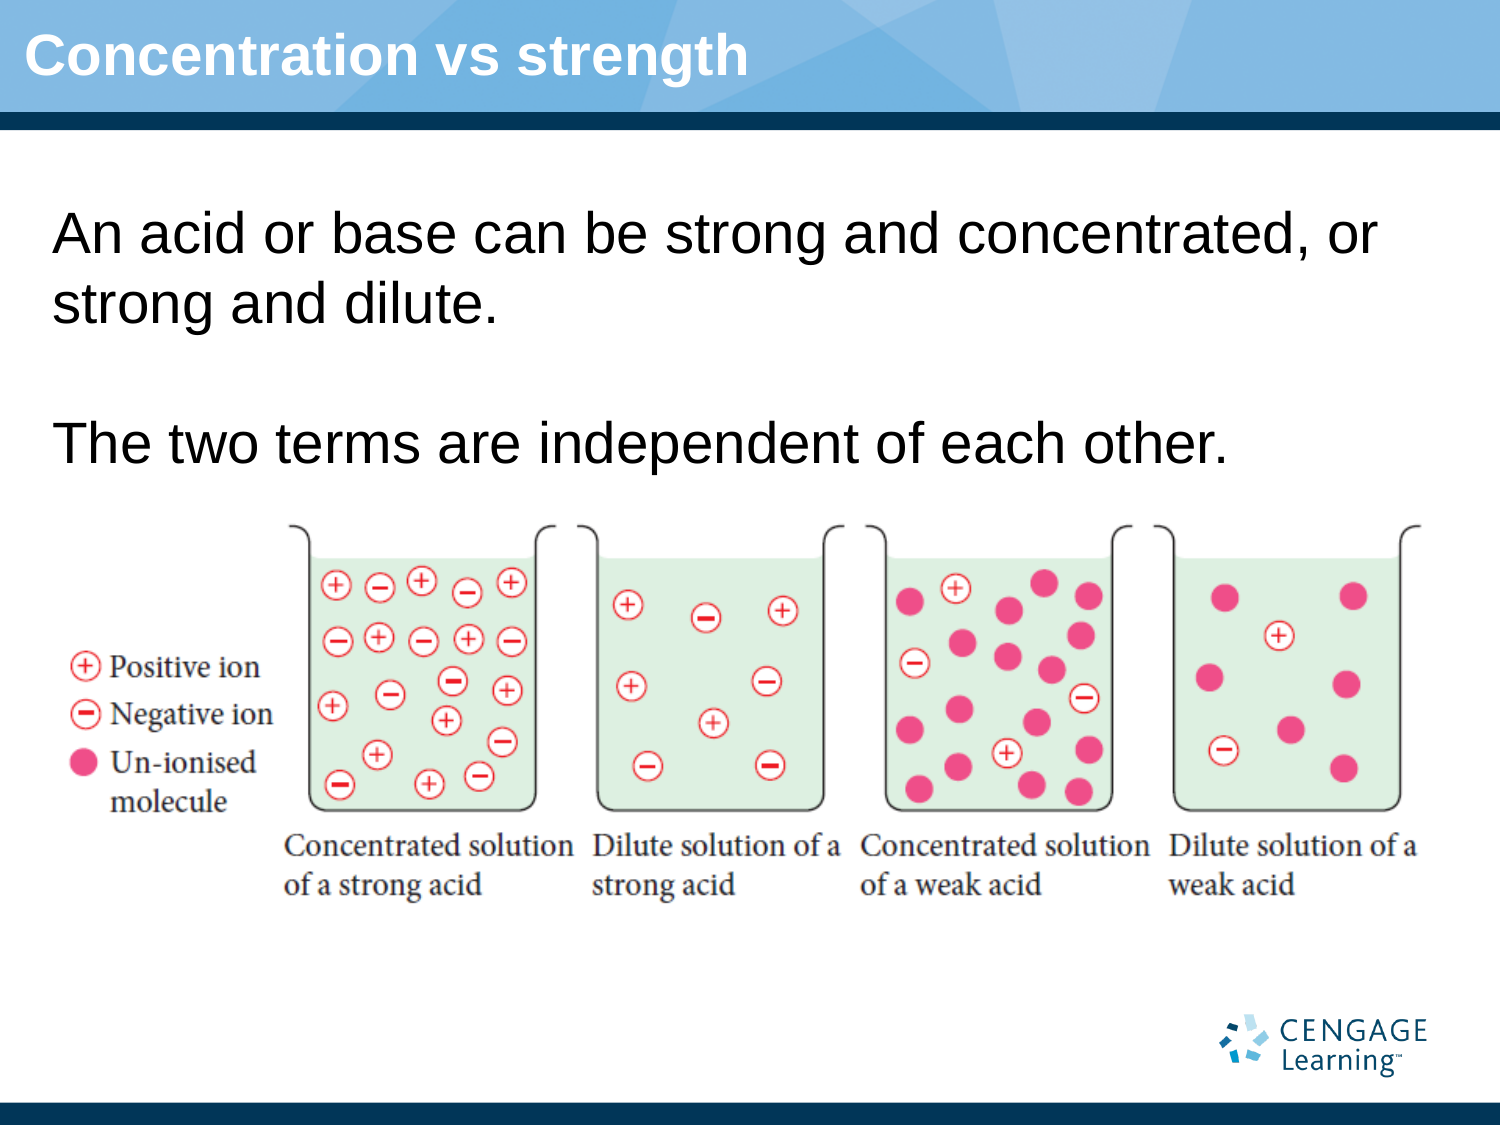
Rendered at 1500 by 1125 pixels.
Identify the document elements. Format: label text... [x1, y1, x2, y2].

picture [0, 0, 1500, 112]
picture [24, 499, 1476, 923]
title Concentration vs strength [24, 24, 1413, 100]
picture [1195, 990, 1450, 1101]
text_box An acid or base can be strong and concentrated, or strong and dilute. The two terms are independent of each other. [37, 187, 1400, 483]
